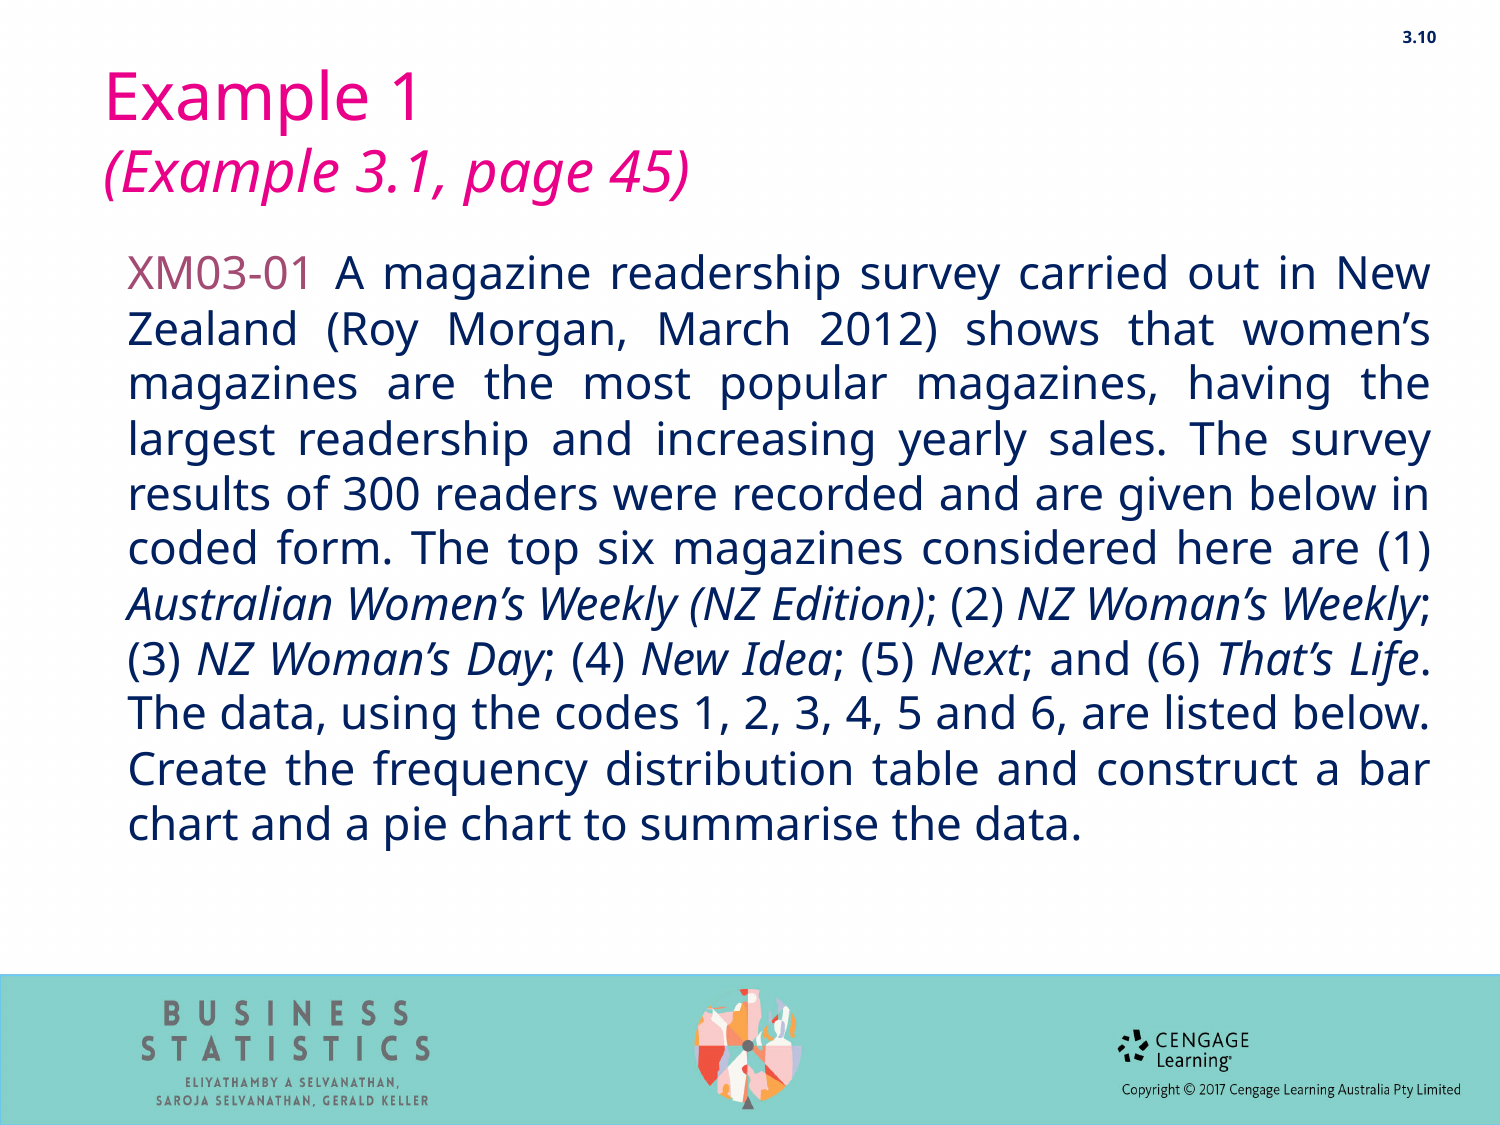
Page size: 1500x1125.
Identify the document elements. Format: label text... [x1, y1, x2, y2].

list XM03-01 A magazine readership survey carried out in New Zealand (Roy Morgan, March 2012) shows that women’s magazines are the most popular magazines, having the largest readership and increasing yearly sales. The survey results of 300 readers were recorded and are given below in coded form. The top six magazines considered here are (1) Australian Women’s Weekly (NZ Edition); (2) NZ Woman’s Weekly; (3) NZ Woman’s Day; (4) New Idea; (5) Next; and (6) That’s Life. The data, using the codes 1, 2, 3, 4, 5 and 6, are listed below. Create the frequency distribution table and construct a bar chart and a pie chart to summarise the data. [111, 231, 1448, 965]
text_box 3.10 [1387, 0, 1500, 60]
title Example 1 (Example 3.1, page 45) [88, 38, 1364, 220]
picture [0, 0, 1500, 1125]
